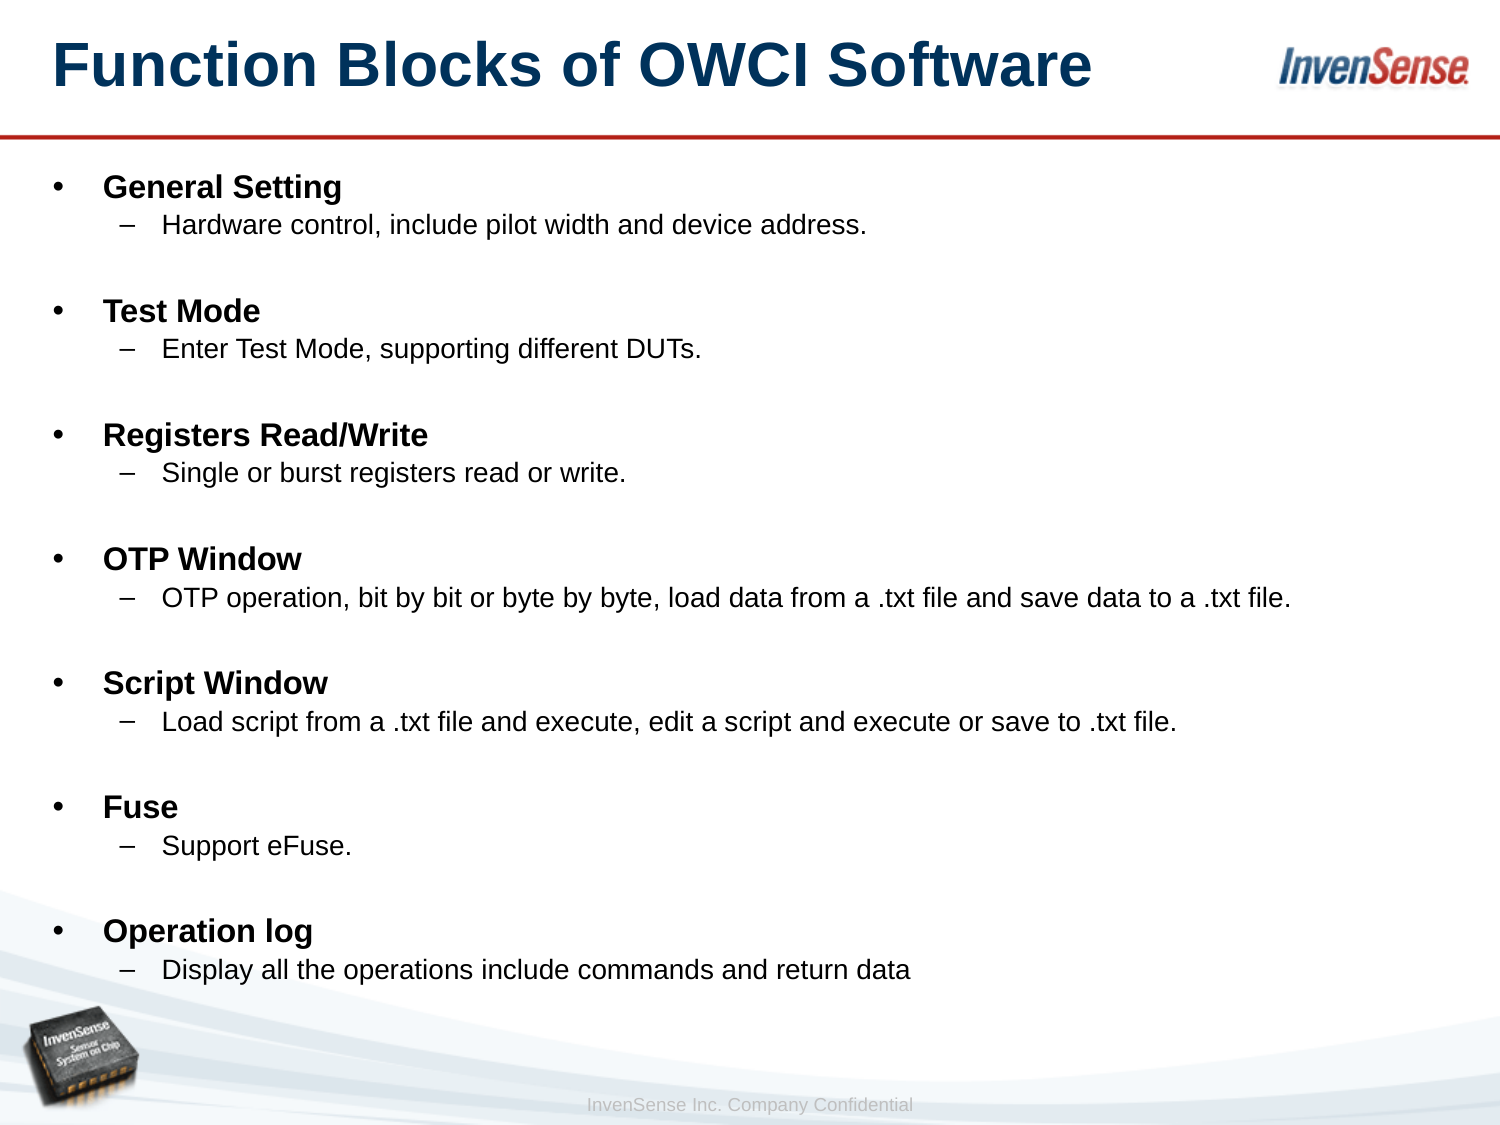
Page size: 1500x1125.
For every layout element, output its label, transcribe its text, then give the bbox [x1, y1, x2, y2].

list General Setting Hardware control, include pilot width and device address. Test Mode Enter Test Mode, supporting different DUTs. Registers Read/Write Single or burst registers read or write. OTP Window OTP operation, bit by bit or byte by byte, load data from a .txt file and save data to a .txt file. Script Window Load script from a .txt file and execute, edit a script and execute or save to .txt file. Fuse Support eFuse. Operation log Display all the operations include commands and return data [37, 162, 1463, 1005]
title Function Blocks of OWCI Software [37, 0, 1263, 138]
picture [0, 0, 1500, 1125]
